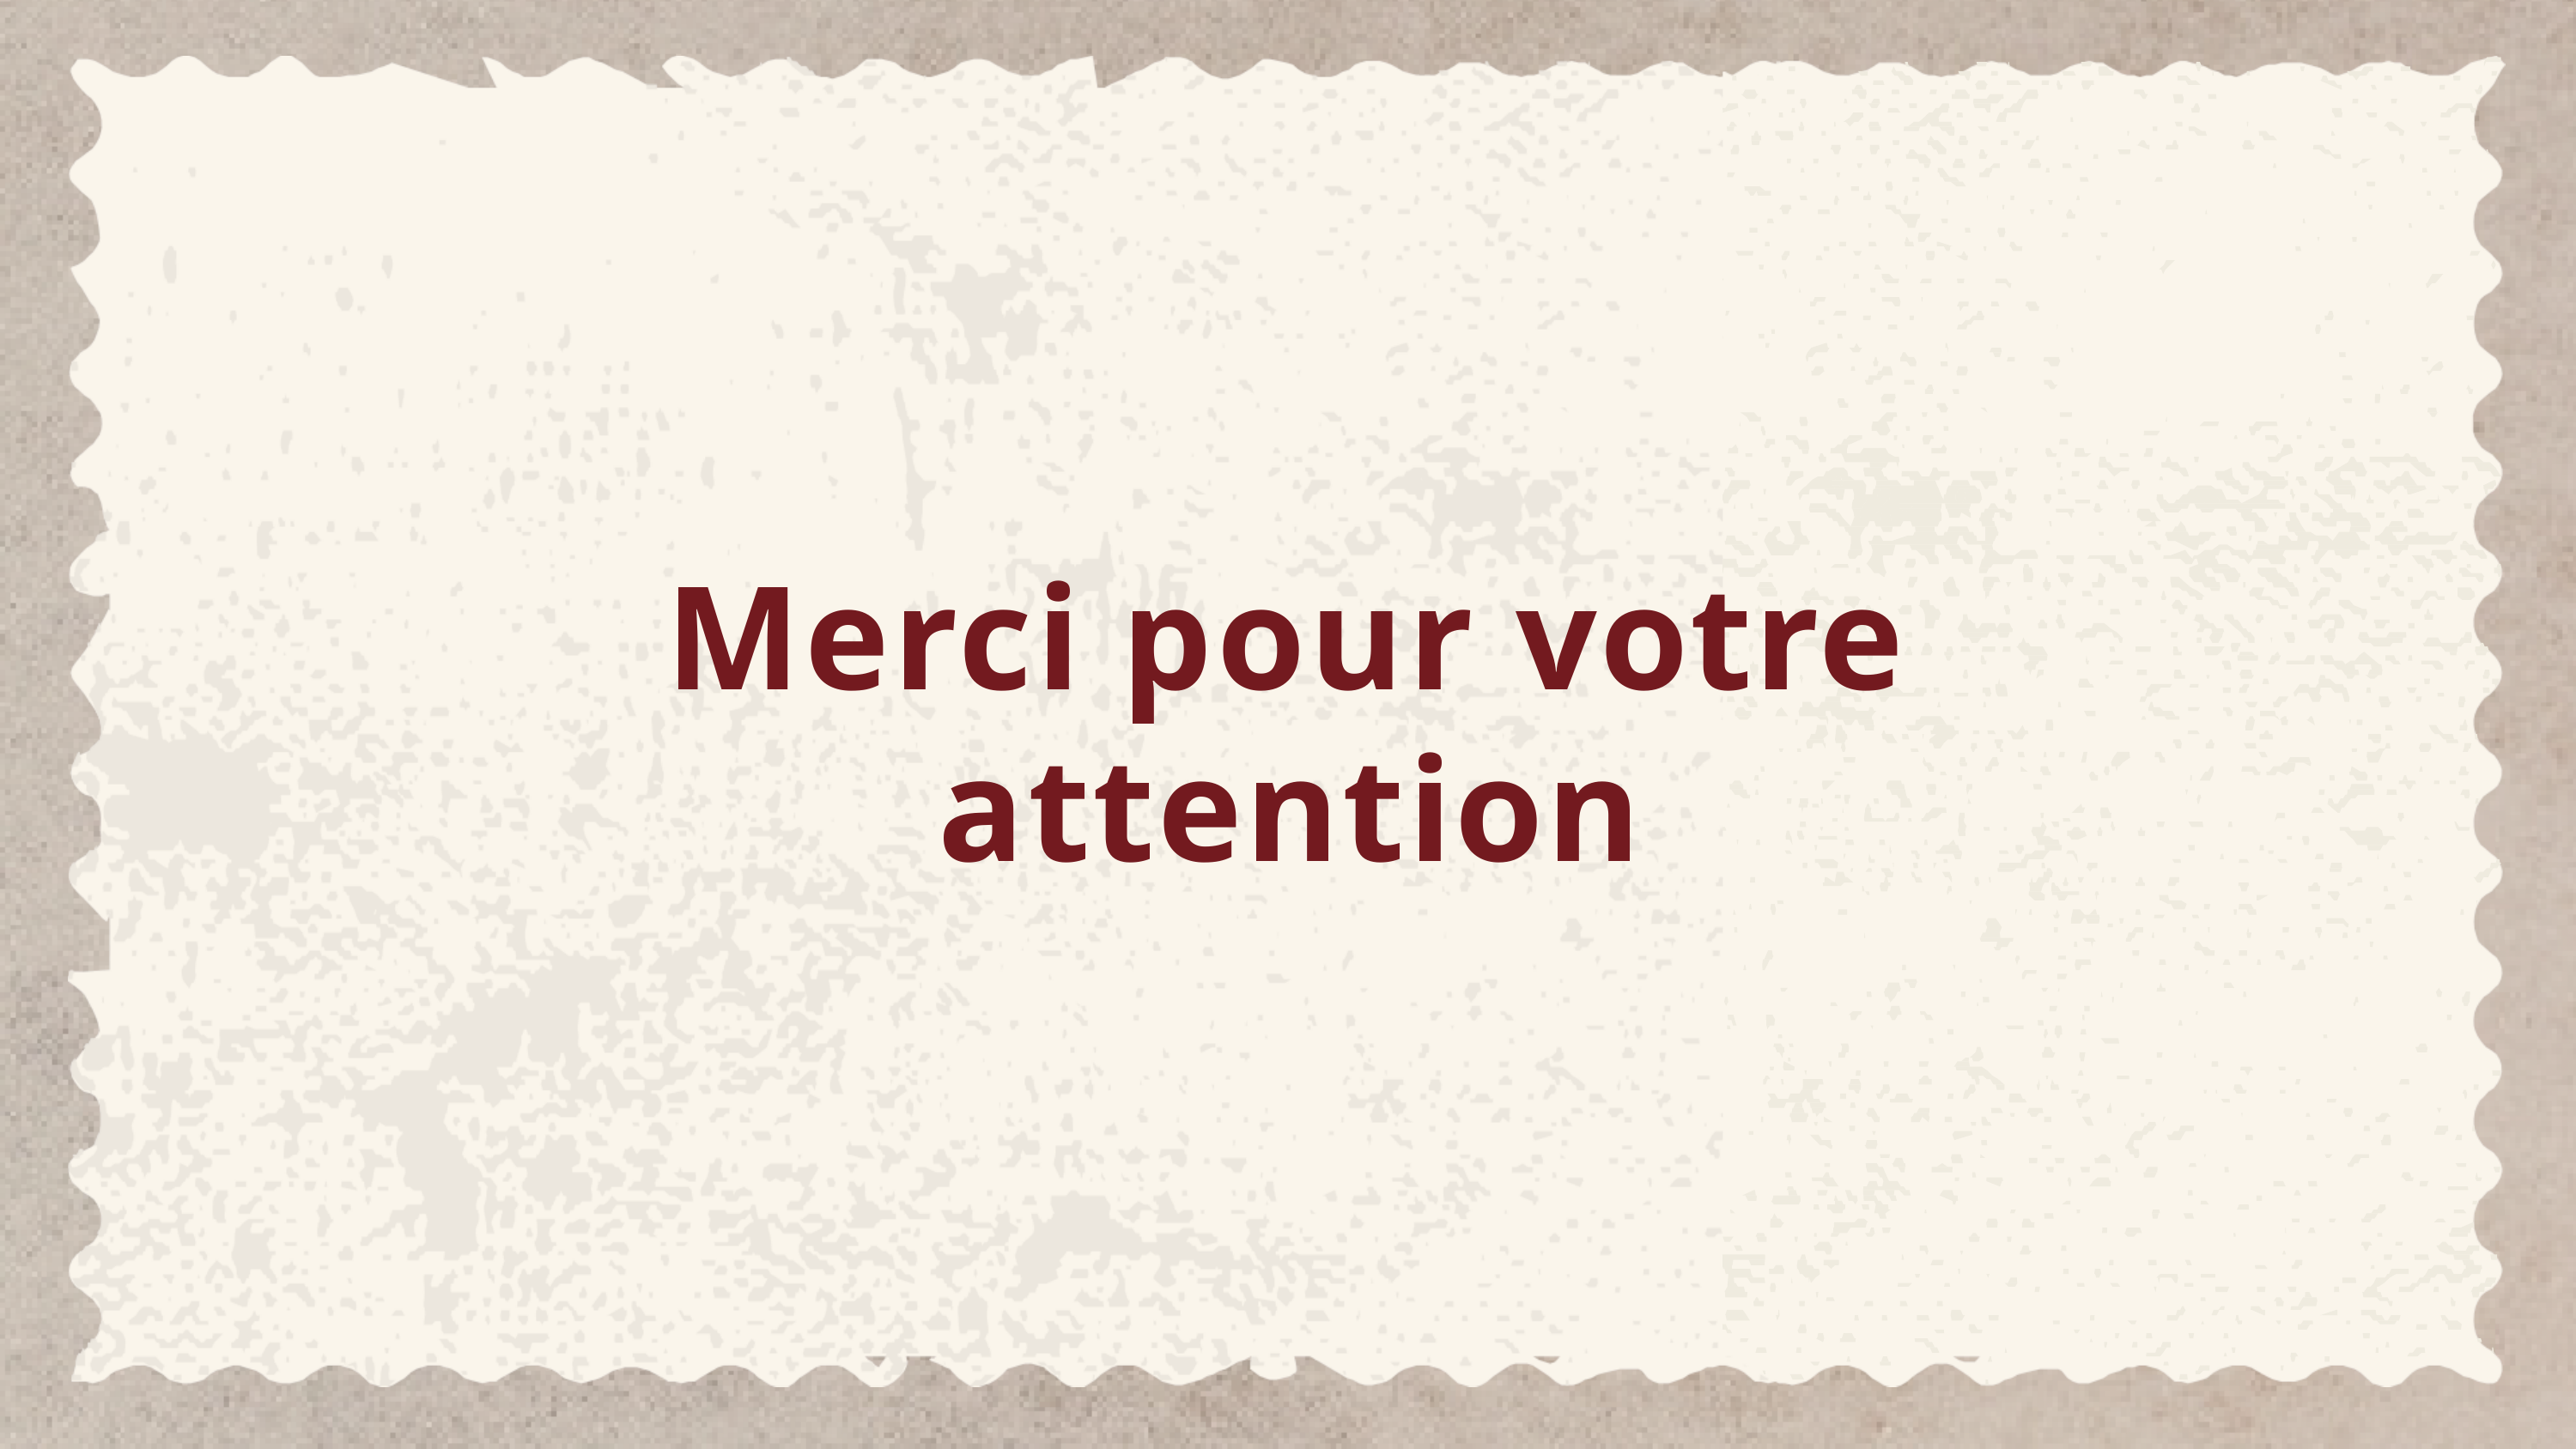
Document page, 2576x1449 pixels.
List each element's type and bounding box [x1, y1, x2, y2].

text_box [68, 55, 2506, 1387]
picture [0, 0, 2576, 1449]
